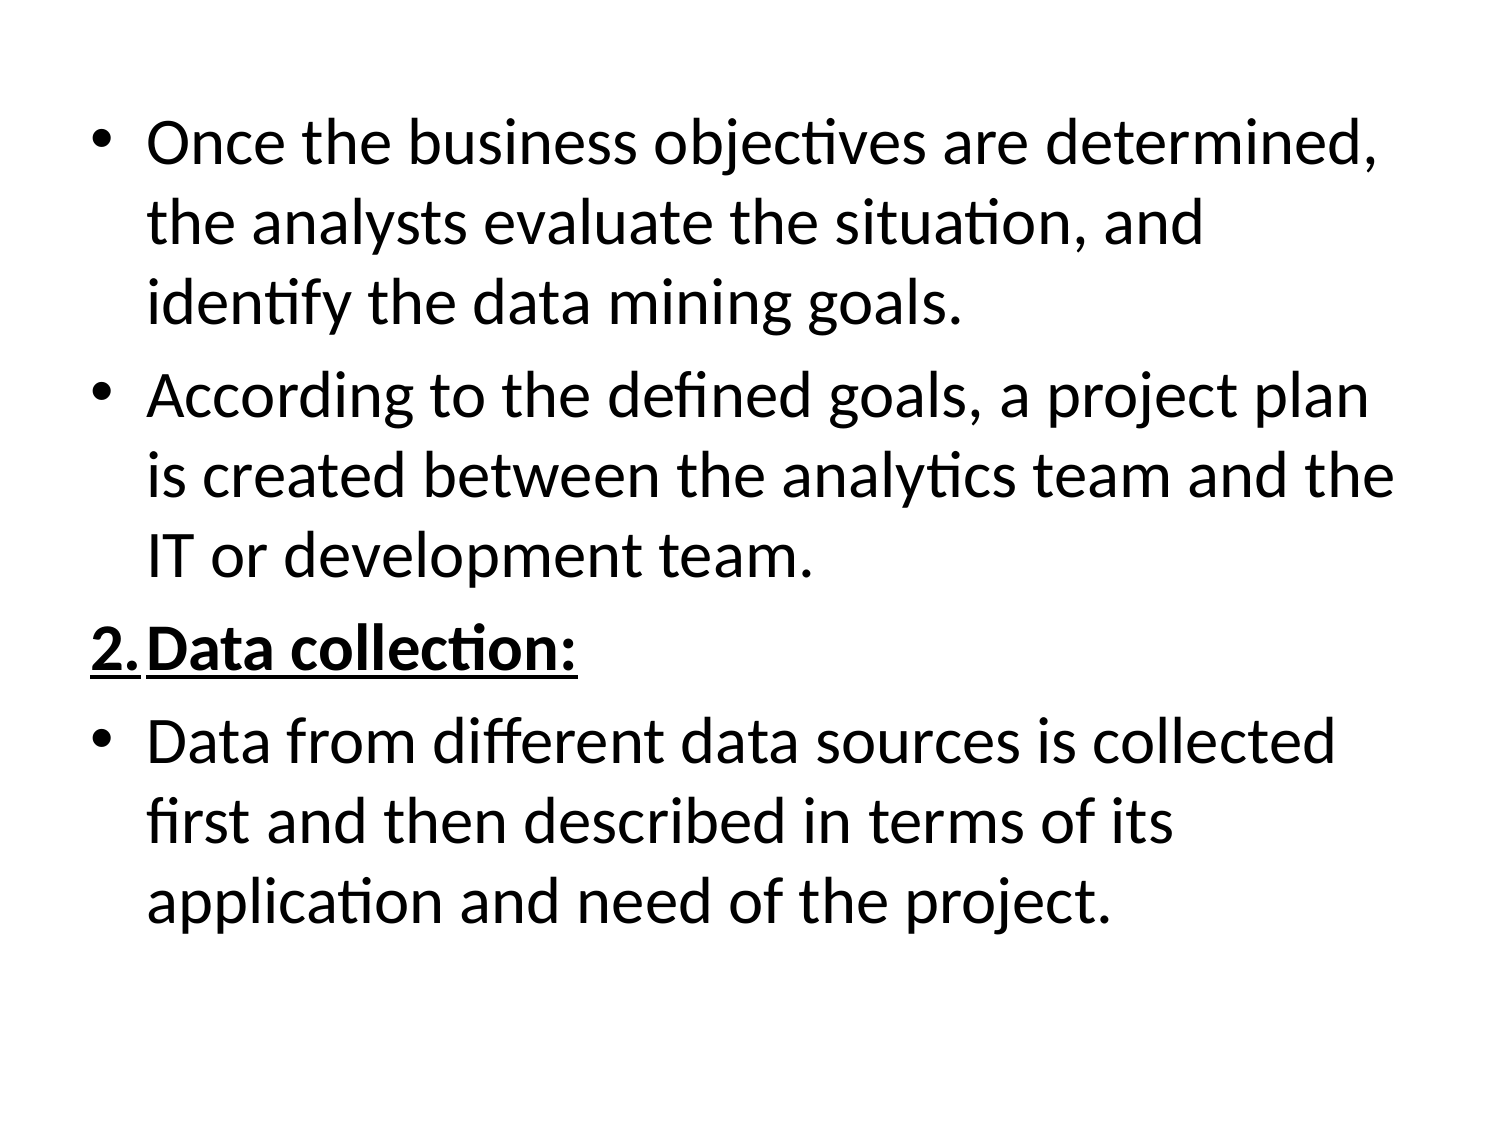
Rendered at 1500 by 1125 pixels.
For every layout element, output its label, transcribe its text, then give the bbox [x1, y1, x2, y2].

list Once the business objectives are determined, the analysts evaluate the situation, and identify the data mining goals. According to the defined goals, a project plan is created between the analytics team and the IT or development team. 2. Data collection: Data from different data sources is collected first and then described in terms of its application and need of the project. [75, 90, 1425, 1005]
